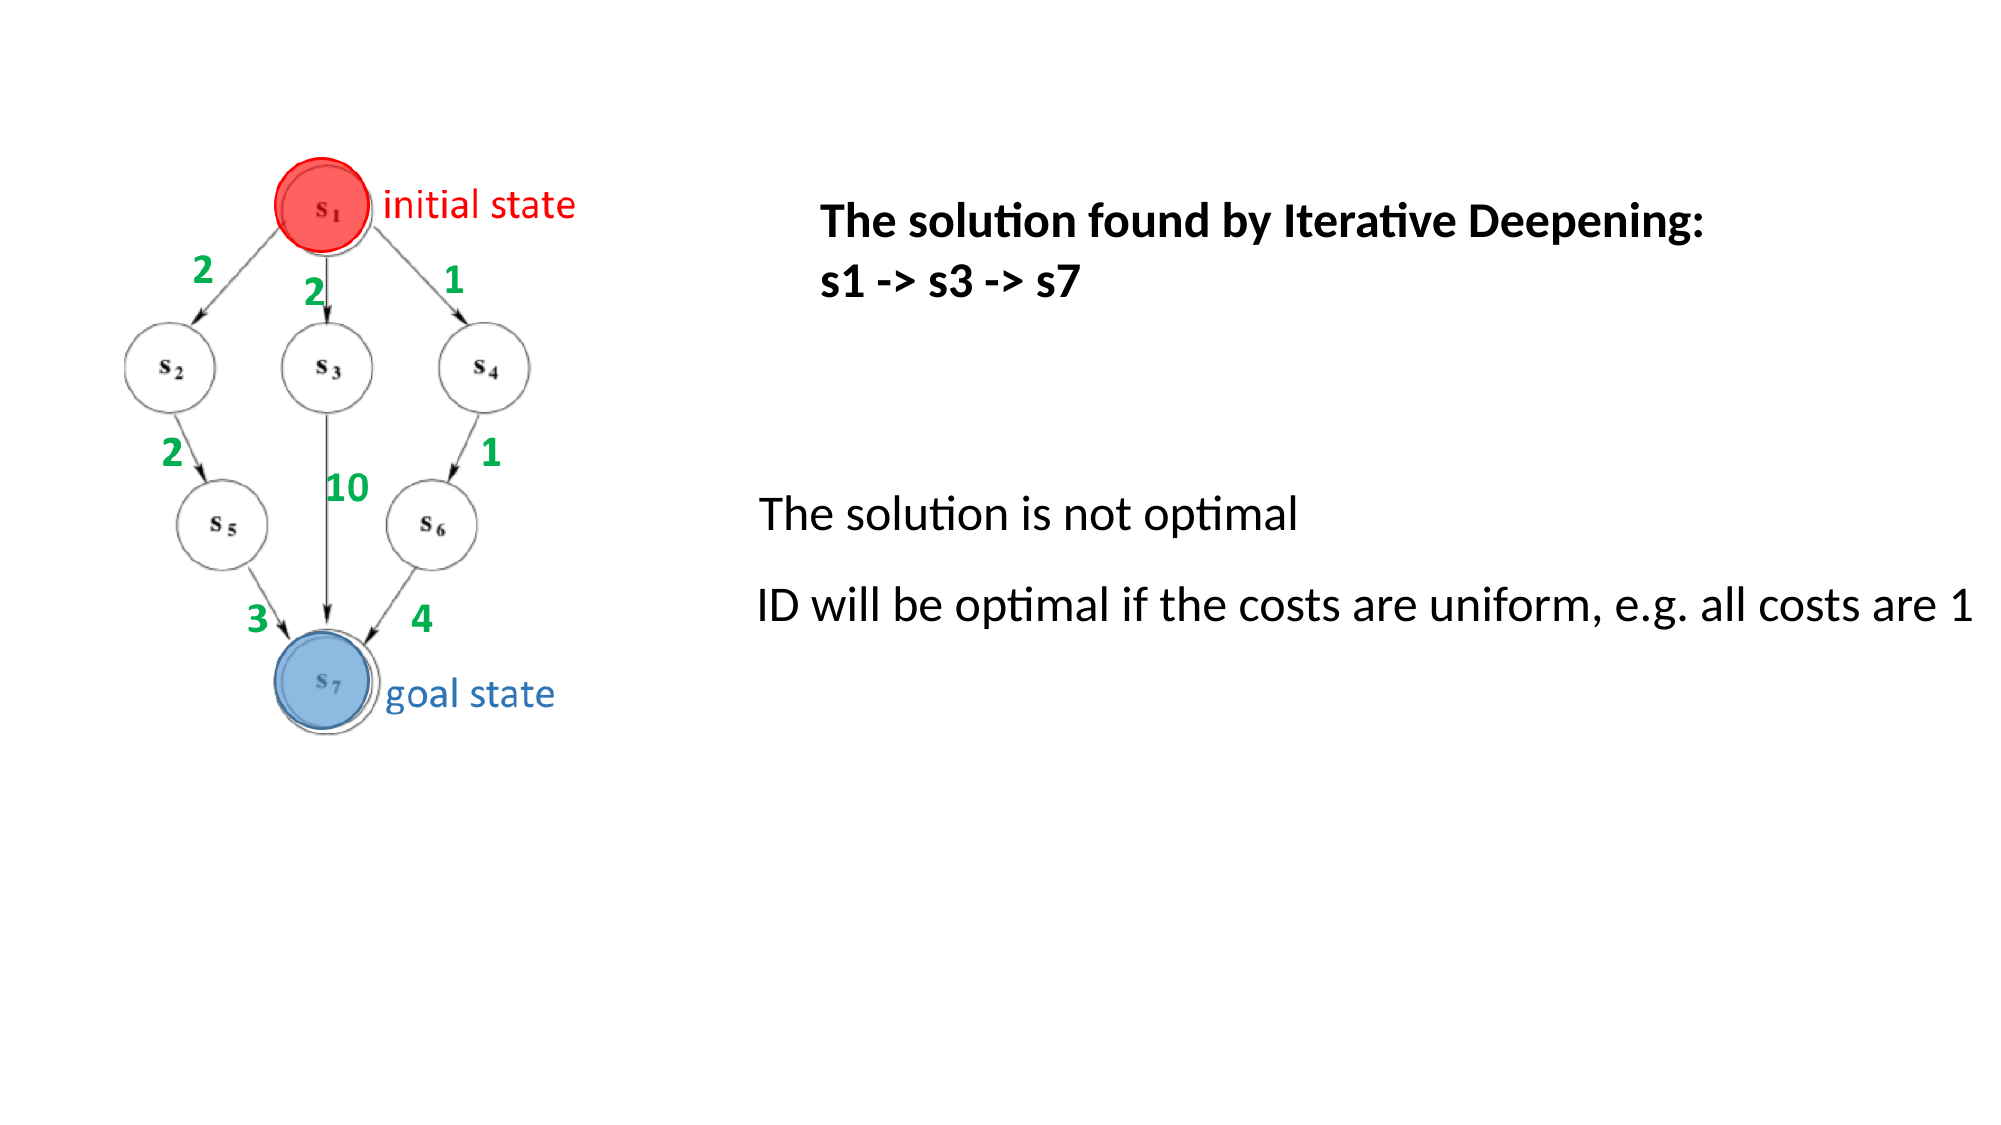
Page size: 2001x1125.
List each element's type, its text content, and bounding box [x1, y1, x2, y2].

text_box ID will be optimal if the costs are uniform, e.g. all costs are 1 [741, 563, 2000, 639]
text_box The solution is not optimal [744, 472, 1371, 548]
picture [105, 115, 601, 770]
text_box The solution found by Iterative Deepening: s1 -> s3 -> s7 [805, 179, 1835, 315]
